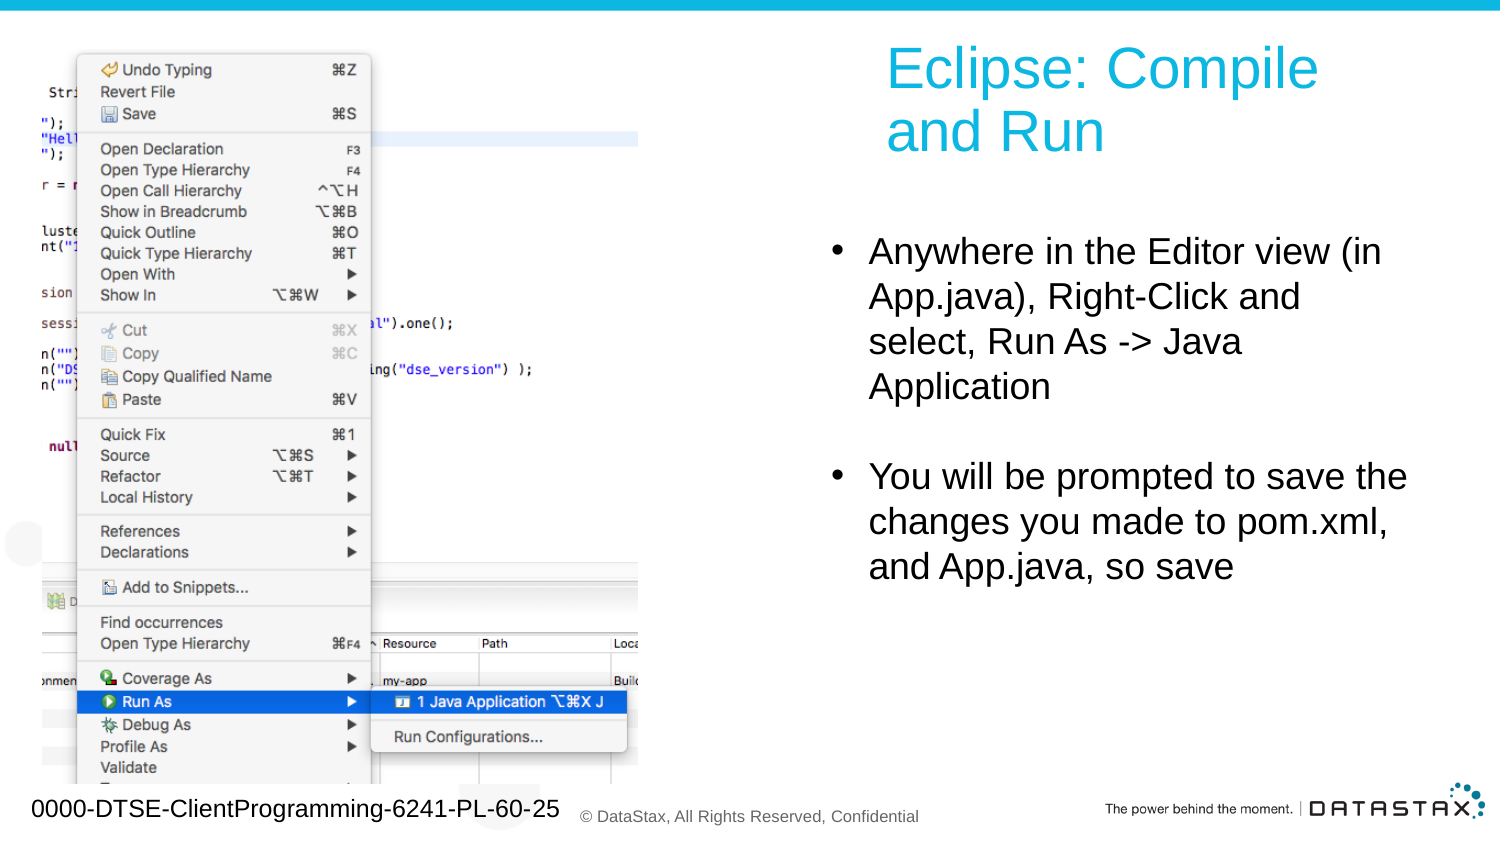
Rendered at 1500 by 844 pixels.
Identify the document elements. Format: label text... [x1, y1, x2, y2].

slide_number 0000-DTSE-ClientProgramming-6241-PL-60-25 [16, 785, 720, 831]
title Eclipse: Compile and Run [885, 89, 1425, 180]
picture [41, 48, 638, 785]
picture [1090, 767, 1500, 834]
text_box Anywhere in the Editor view (in App.java), Right-Click and select, Run As -> Java Application You will be prompted to save the changes you made to pom.xml, and App.java, so save [816, 219, 1425, 595]
